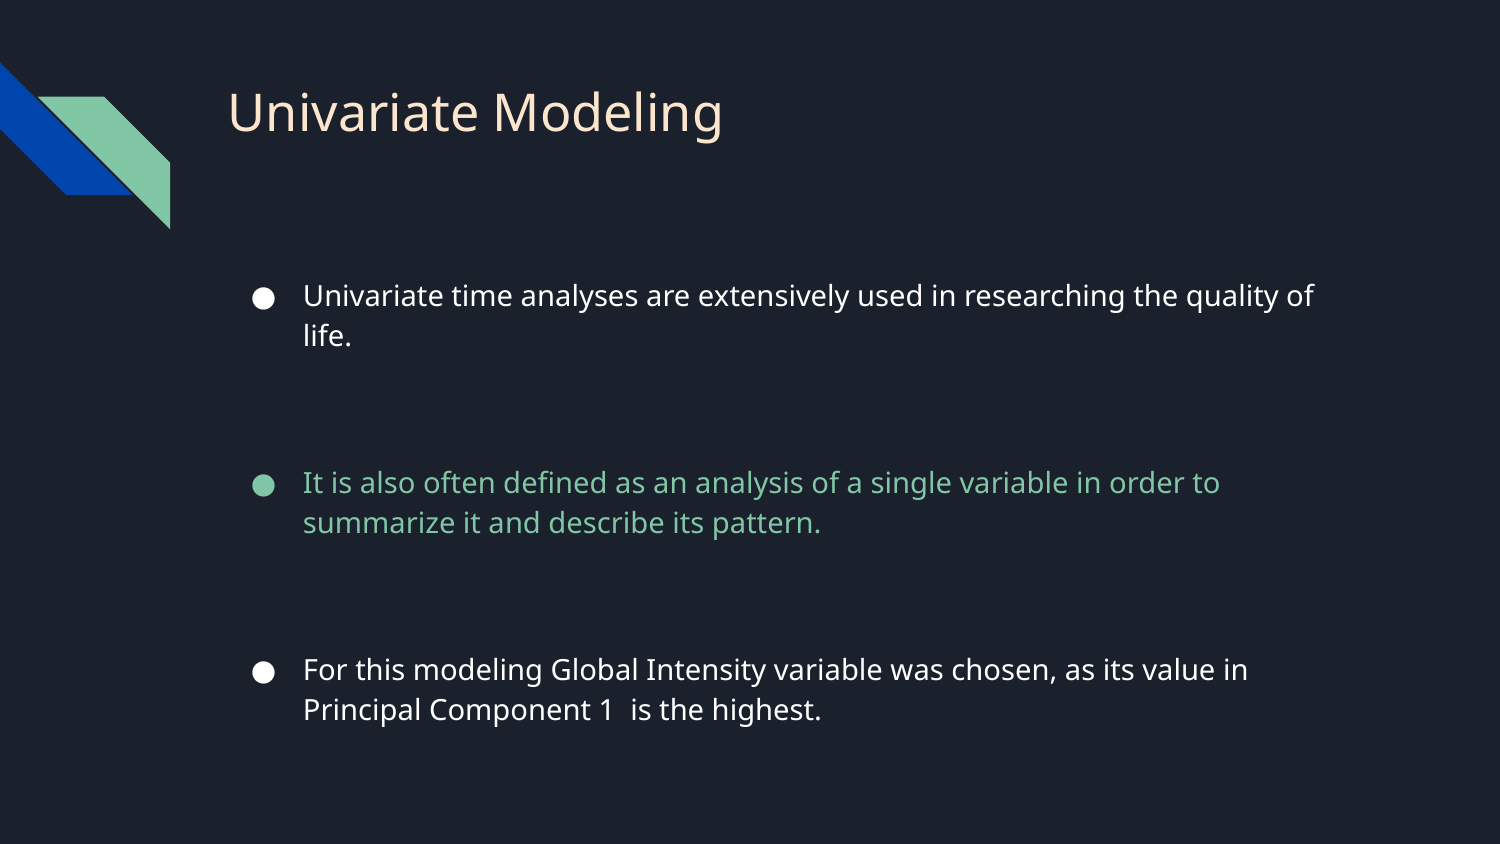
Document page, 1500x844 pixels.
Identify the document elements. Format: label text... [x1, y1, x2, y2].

list Univariate time analyses are extensively used in researching the quality of life. It is also often defined as an analysis of a single variable in order to summarize it and describe its pattern. For this modeling Global Intensity variable was chosen, as its value in Principal Component 1 is the highest. [212, 257, 1368, 735]
title Univariate Modeling [212, 64, 1368, 215]
